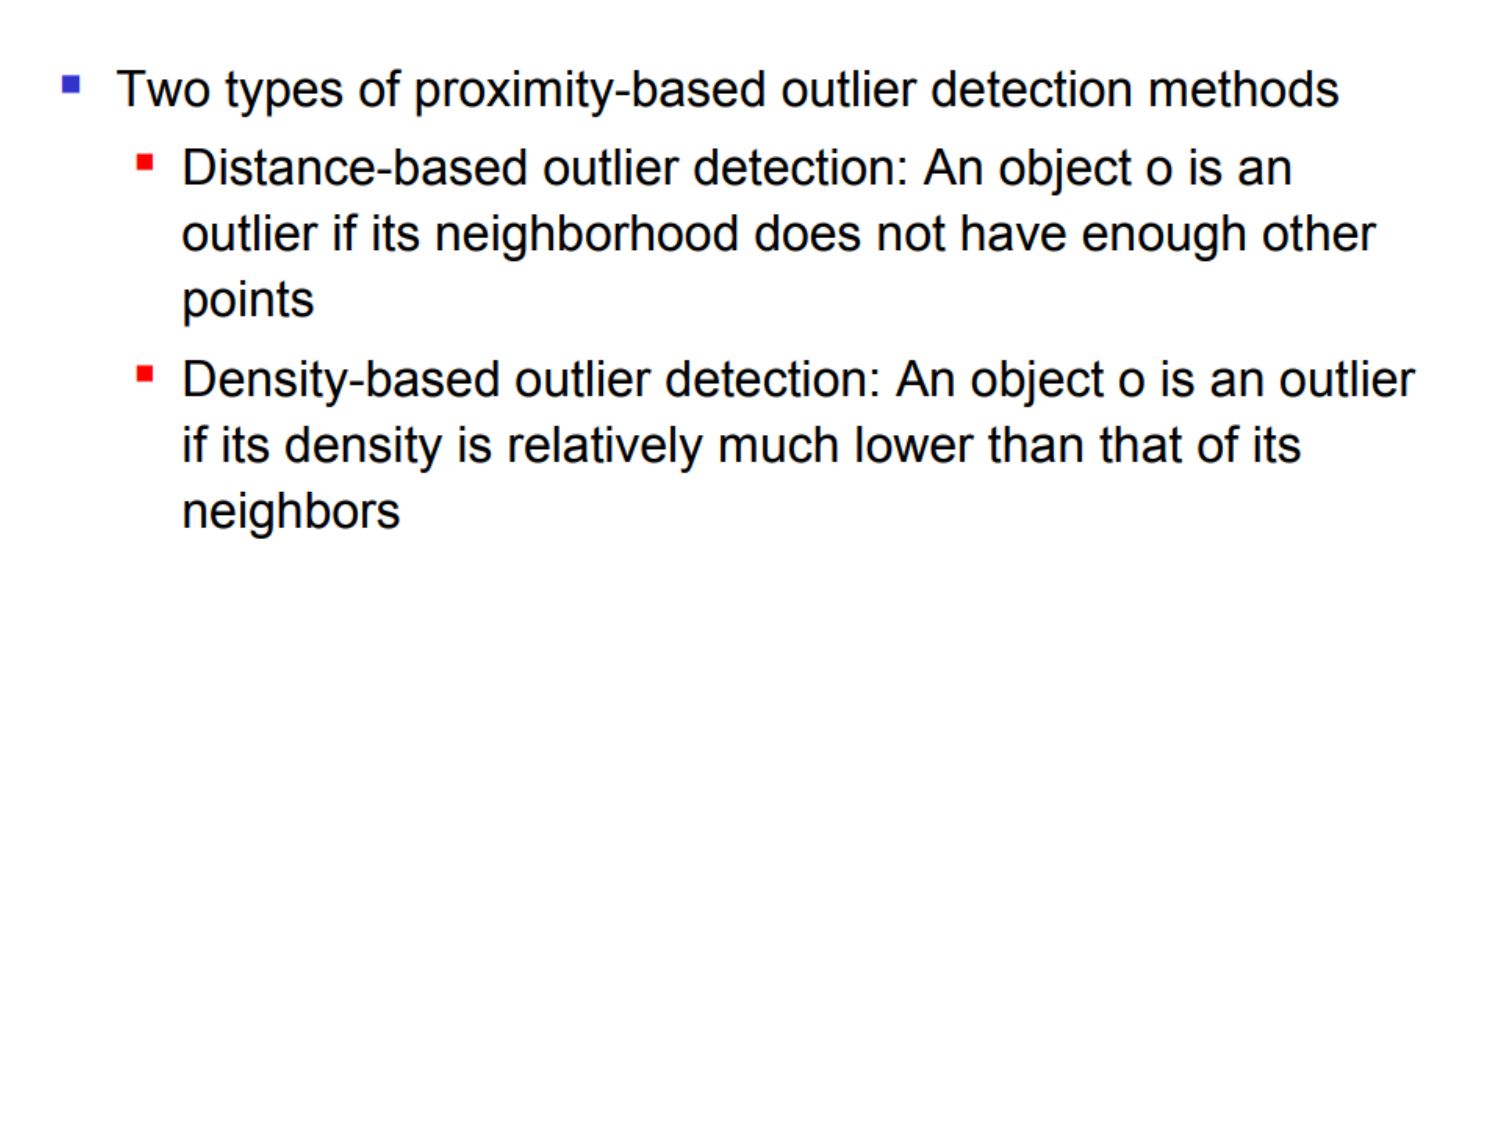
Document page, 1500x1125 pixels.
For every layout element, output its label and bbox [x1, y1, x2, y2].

picture [17, 39, 1442, 550]
